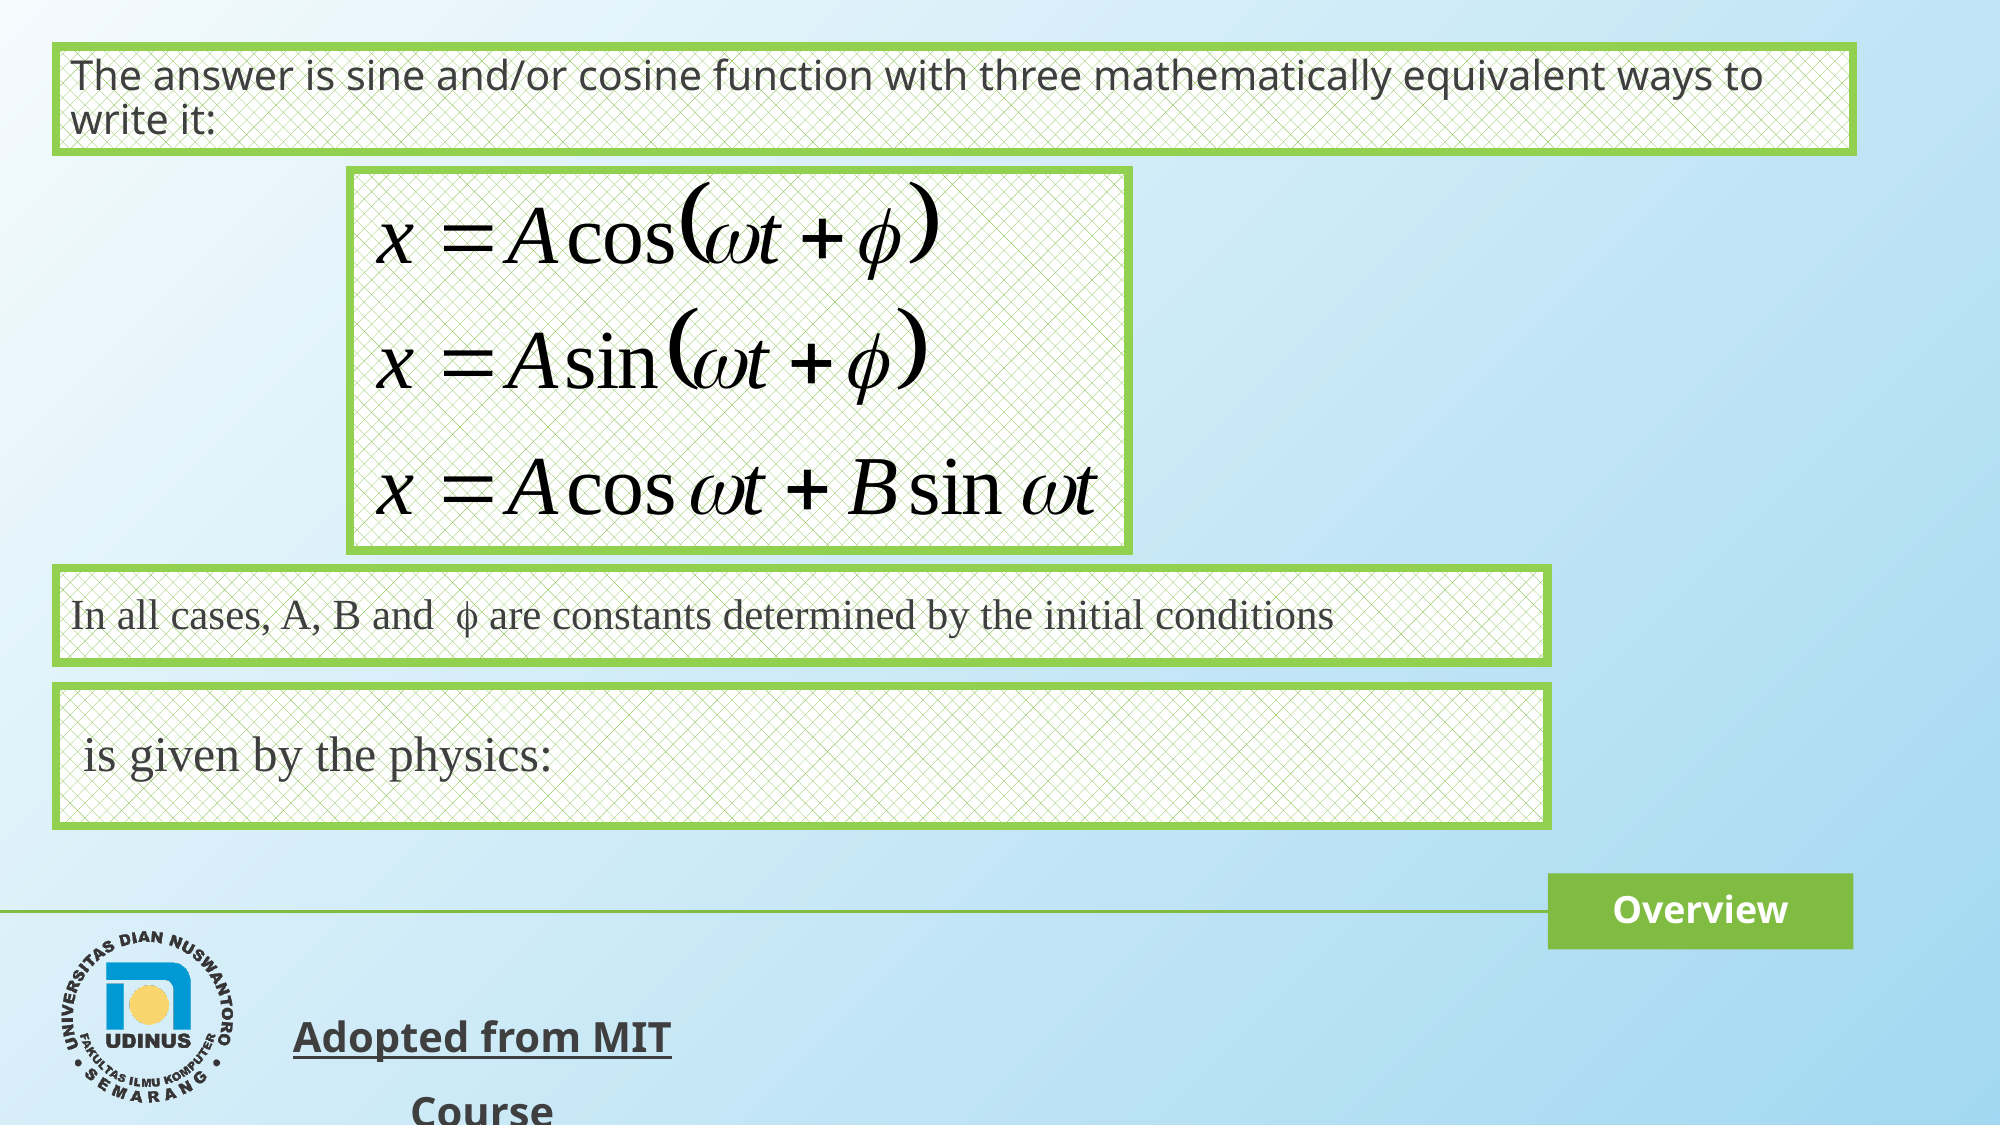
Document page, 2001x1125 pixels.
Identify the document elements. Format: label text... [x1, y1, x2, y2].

text_box The answer is sine and/or cosine function with three mathematically equivalent ways to write it: [55, 46, 1854, 153]
text_box [349, 169, 1130, 552]
text_box Overview [1547, 874, 1854, 949]
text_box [361, 179, 1115, 536]
text_box Adopted from MIT Course [204, 978, 760, 1125]
picture [5, 910, 289, 1123]
text_box In all cases, A, B and are constants determined by the initial conditions [55, 567, 1549, 664]
text_box [0, 0, 2000, 1125]
